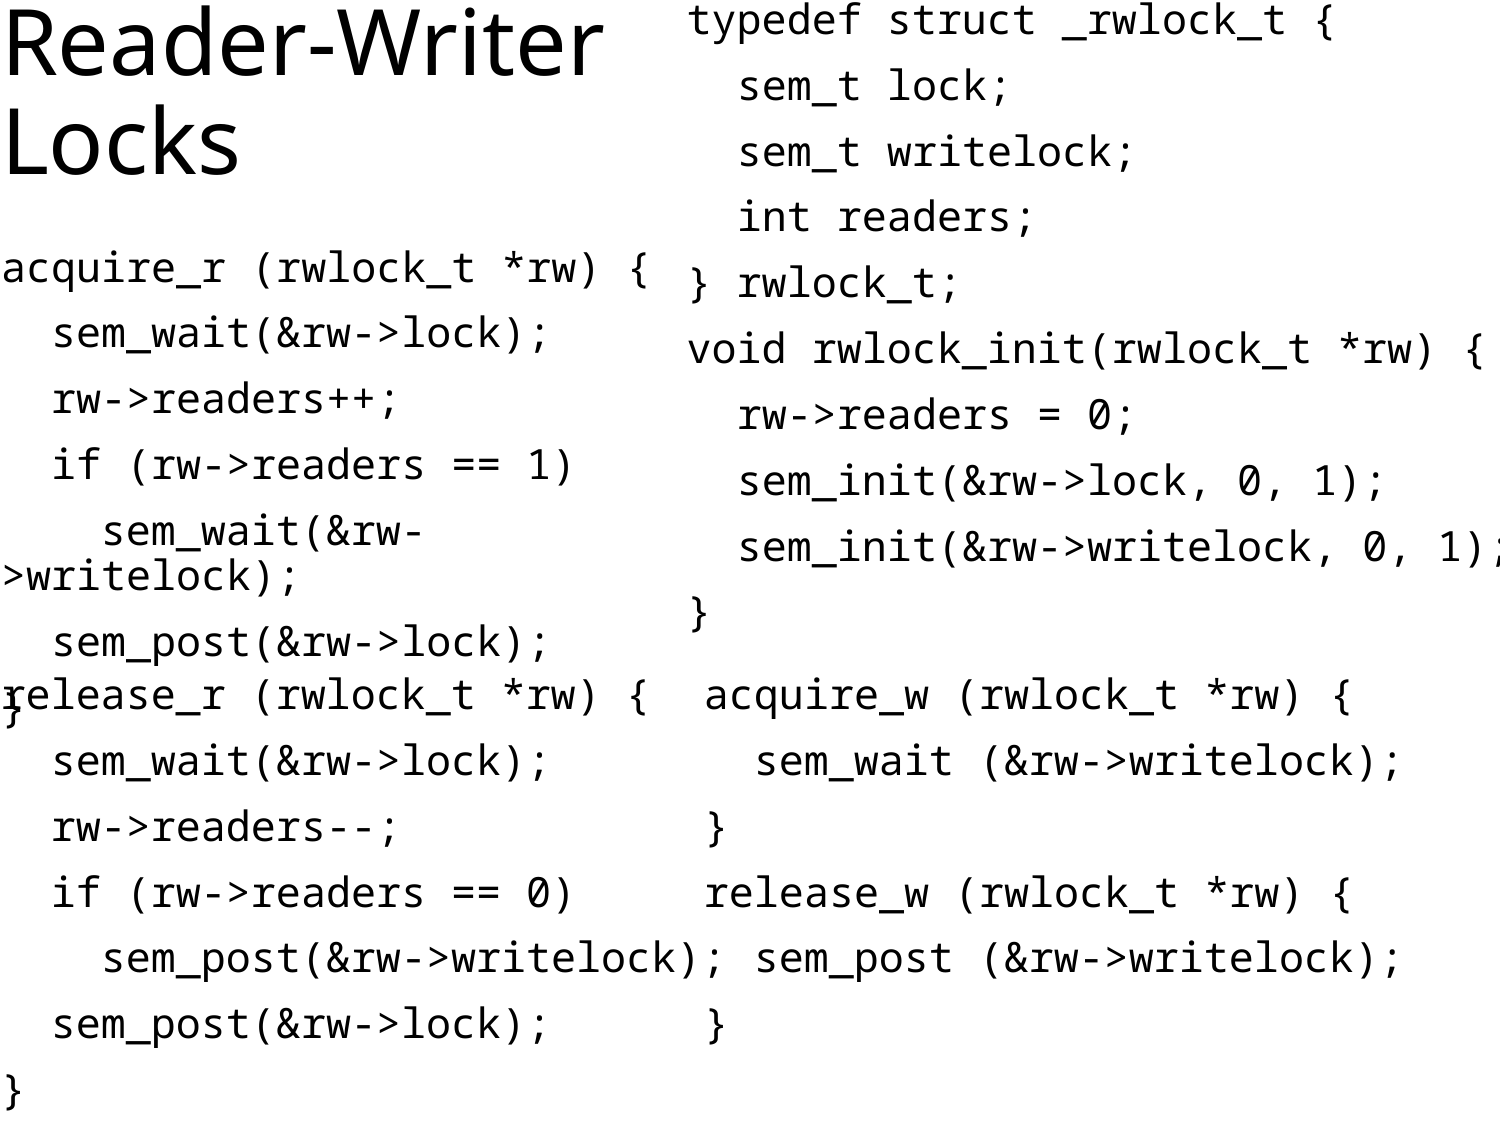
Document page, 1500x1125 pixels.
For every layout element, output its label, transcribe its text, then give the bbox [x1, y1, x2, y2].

text_box typedef struct _rwlock_t { sem_t lock; sem_t writelock; int readers; } rwlock_t; void rwlock_init(rwlock_t *rw) { rw->readers = 0; sem_init(&rw->lock, 0, 1); sem_init(&rw->writelock, 0, 1); } [671, 0, 1500, 487]
title Reader-Writer Locks [0, 0, 671, 238]
text_box acquire_w (rwlock_t *rw) { sem_wait (&rw->writelock); } release_w (rwlock_t *rw) { sem_post (&rw->writelock); } [688, 665, 1480, 1125]
text_box acquire_r (rwlock_t *rw) { sem_wait(&rw->lock); rw->readers++; if (rw->readers == 1) sem_wait(&rw->writelock); sem_post(&rw->lock); } [0, 238, 700, 665]
text_box release_r (rwlock_t *rw) { sem_wait(&rw->lock); rw->readers--; if (rw->readers == 0) sem_post(&rw->writelock); sem_post(&rw->lock); } [0, 665, 688, 1125]
